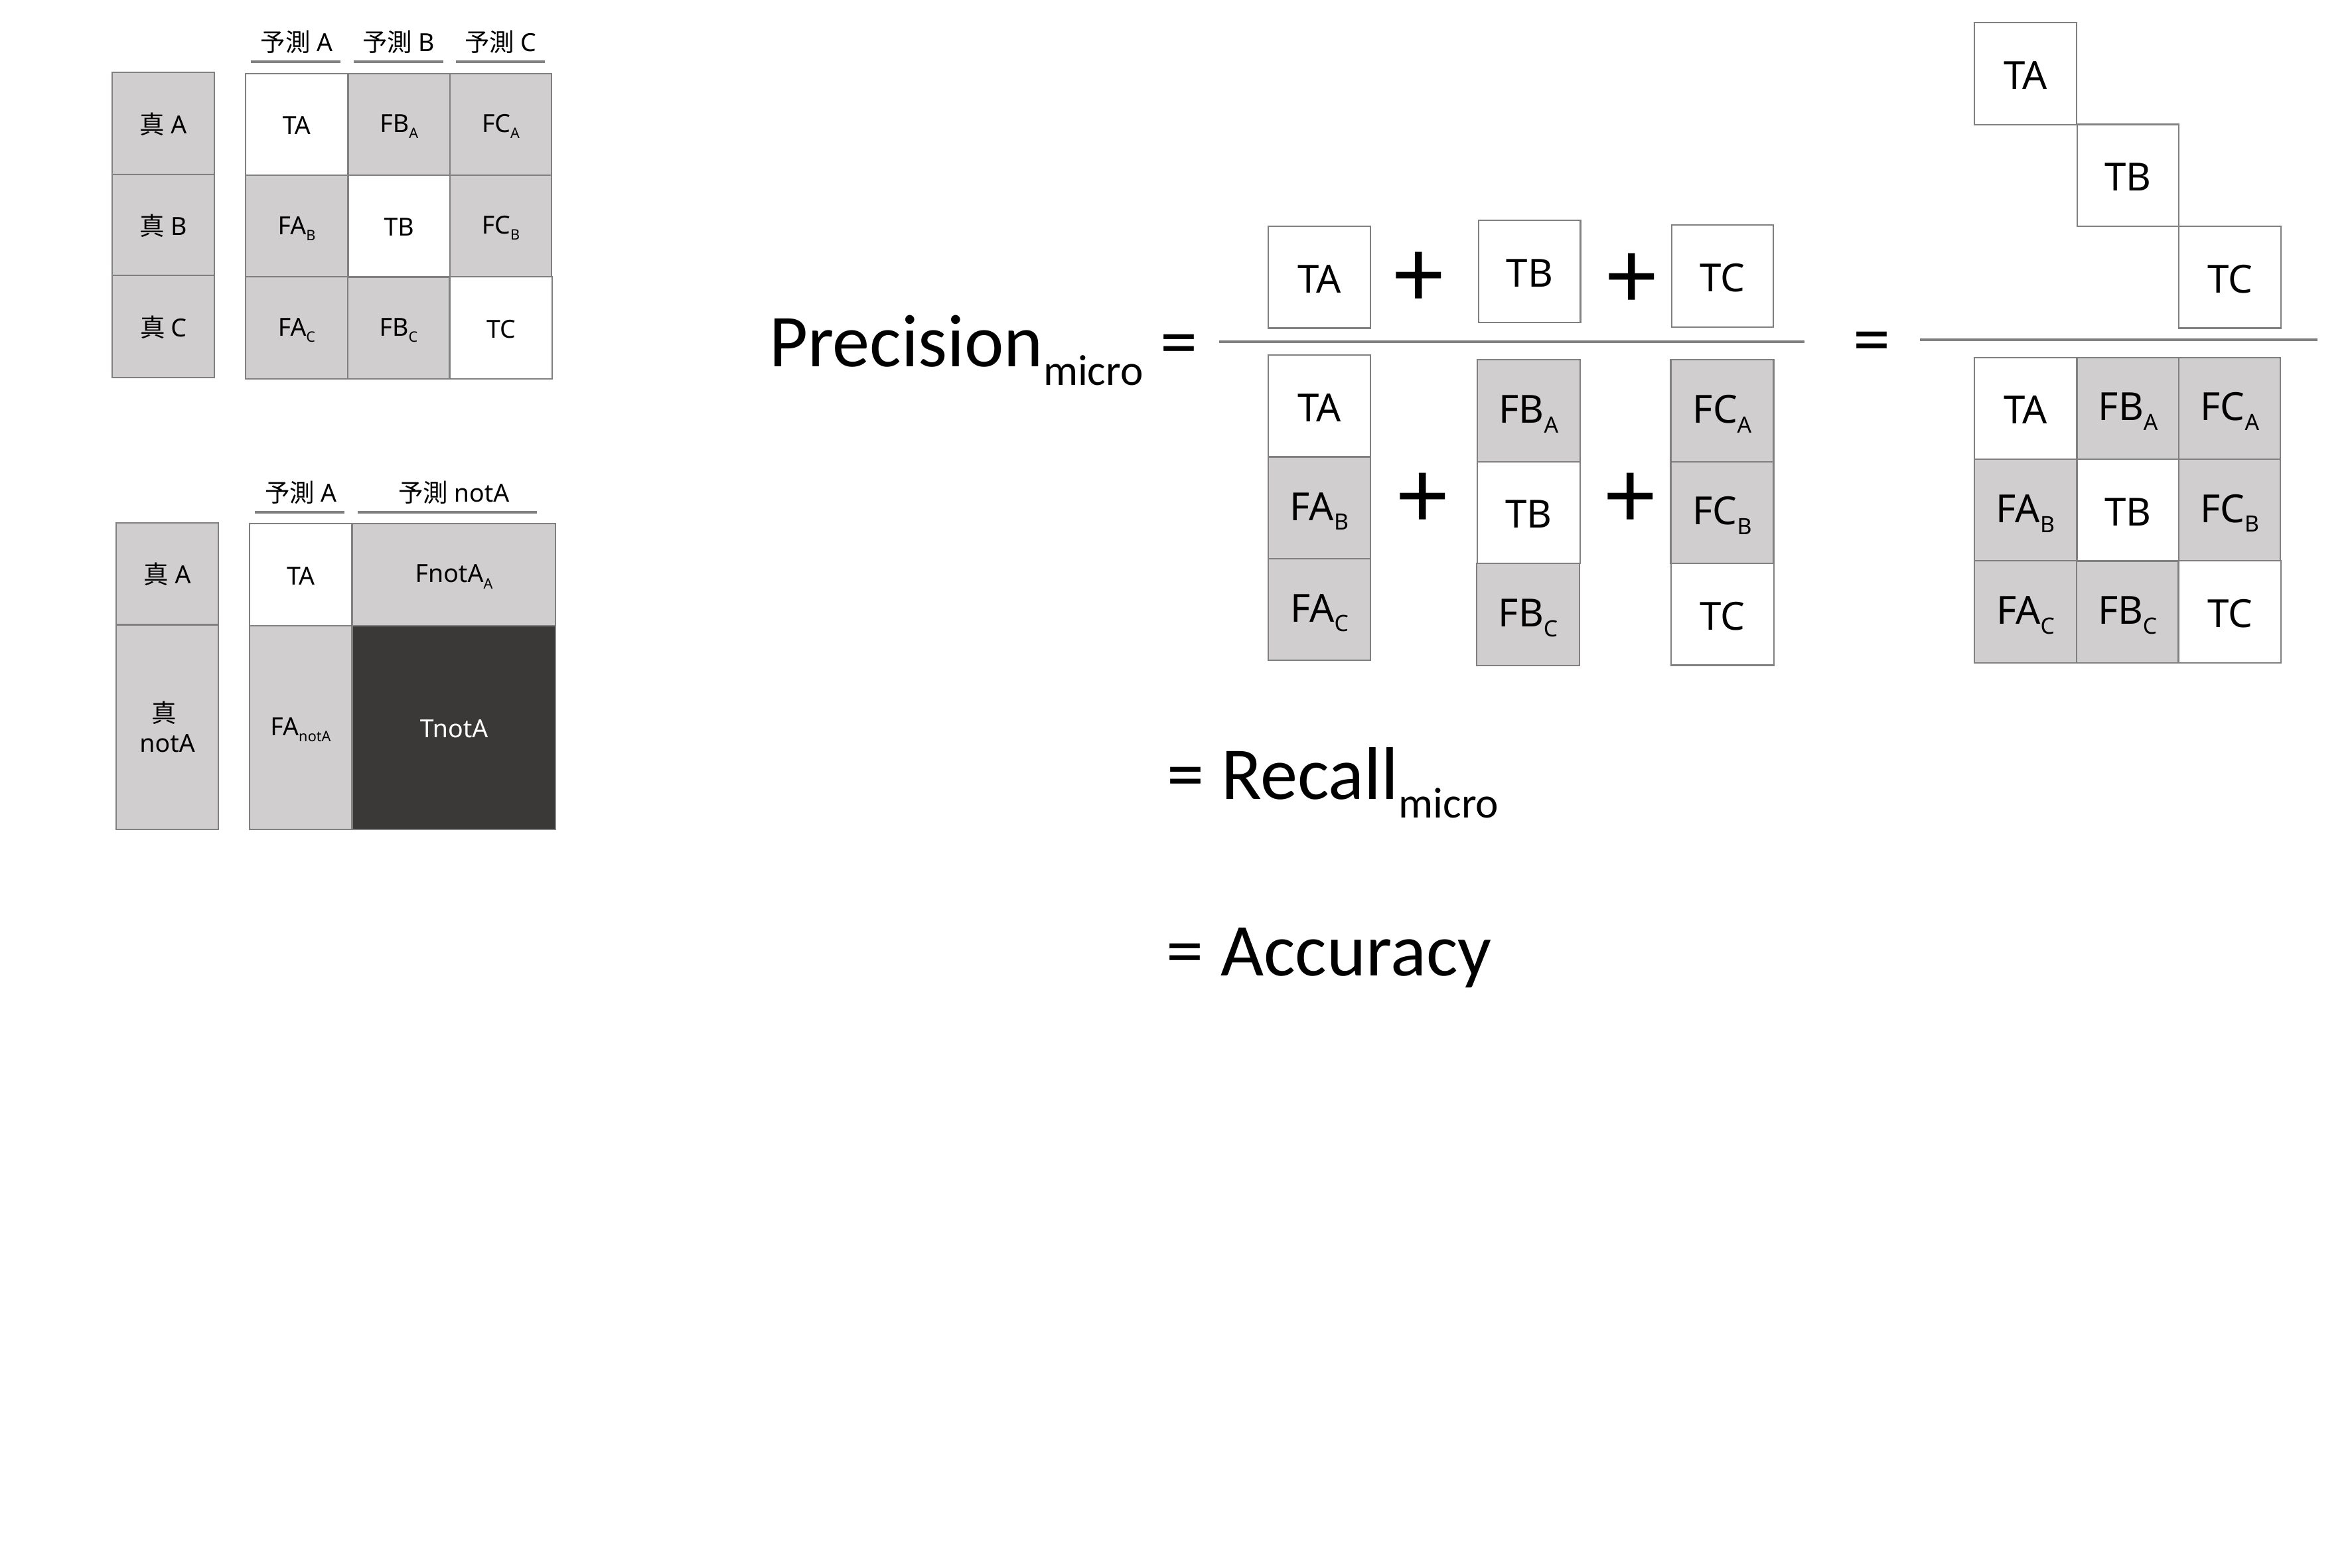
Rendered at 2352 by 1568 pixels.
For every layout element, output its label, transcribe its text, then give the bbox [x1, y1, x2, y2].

text_box TA [1974, 357, 2077, 459]
text_box FBA [2077, 357, 2178, 460]
text_box FCA [2178, 357, 2281, 460]
text_box FAB [1974, 459, 2077, 560]
text_box + [1597, 204, 1680, 333]
text_box TA [245, 73, 348, 175]
text_box FAnotA [249, 625, 352, 830]
text_box FBC [1476, 563, 1580, 666]
text_box + [1388, 423, 1471, 553]
text_box TA [249, 523, 352, 625]
text_box FAB [245, 175, 348, 276]
text_box 真A [115, 522, 219, 624]
text_box = Accuracy [1157, 896, 1784, 996]
text_box Precisionmicro = [759, 287, 1386, 399]
text_box FBC [348, 277, 449, 380]
text_box FBA [348, 73, 449, 176]
text_box FAB [1268, 457, 1371, 558]
text_box FCA [1670, 359, 1775, 463]
text_box 予測A [246, 21, 347, 62]
text_box TB [2077, 460, 2178, 561]
text_box FBA [1477, 359, 1581, 463]
text_box = [1844, 284, 1927, 384]
text_box TA [1974, 22, 2077, 125]
text_box 予測B [347, 21, 449, 62]
text_box FnotAA [352, 523, 556, 626]
text_box TB [348, 176, 449, 277]
text_box TA [1268, 354, 1371, 457]
text_box TB [2077, 123, 2179, 227]
text_box 予測A [250, 472, 352, 512]
text_box 予測notA [352, 472, 556, 512]
text_box = Recallmicro [1157, 719, 1785, 831]
text_box + [1595, 423, 1678, 553]
text_box TB [1477, 463, 1581, 564]
text_box TC [2178, 226, 2282, 329]
text_box TC [449, 276, 553, 380]
text_box TA [1268, 226, 1371, 329]
text_box 予測C [449, 21, 551, 62]
text_box + [1384, 202, 1467, 332]
text_box 真notA [115, 624, 219, 830]
text_box FAC [1268, 558, 1371, 661]
text_box TB [1478, 220, 1581, 323]
text_box TC [1680, 224, 1774, 328]
text_box TnotA [352, 626, 556, 830]
text_box 真A [111, 72, 215, 174]
text_box FCB [449, 176, 552, 277]
text_box FAC [245, 276, 348, 380]
text_box FAC [1974, 560, 2077, 664]
text_box 真B [111, 174, 215, 275]
text_box TC [1670, 564, 1775, 666]
text_box FCB [1670, 463, 1775, 564]
text_box FCB [2178, 460, 2281, 561]
text_box FCA [449, 73, 552, 176]
text_box FBC [2077, 561, 2178, 664]
text_box TC [2178, 560, 2282, 664]
text_box 真C [111, 275, 215, 378]
